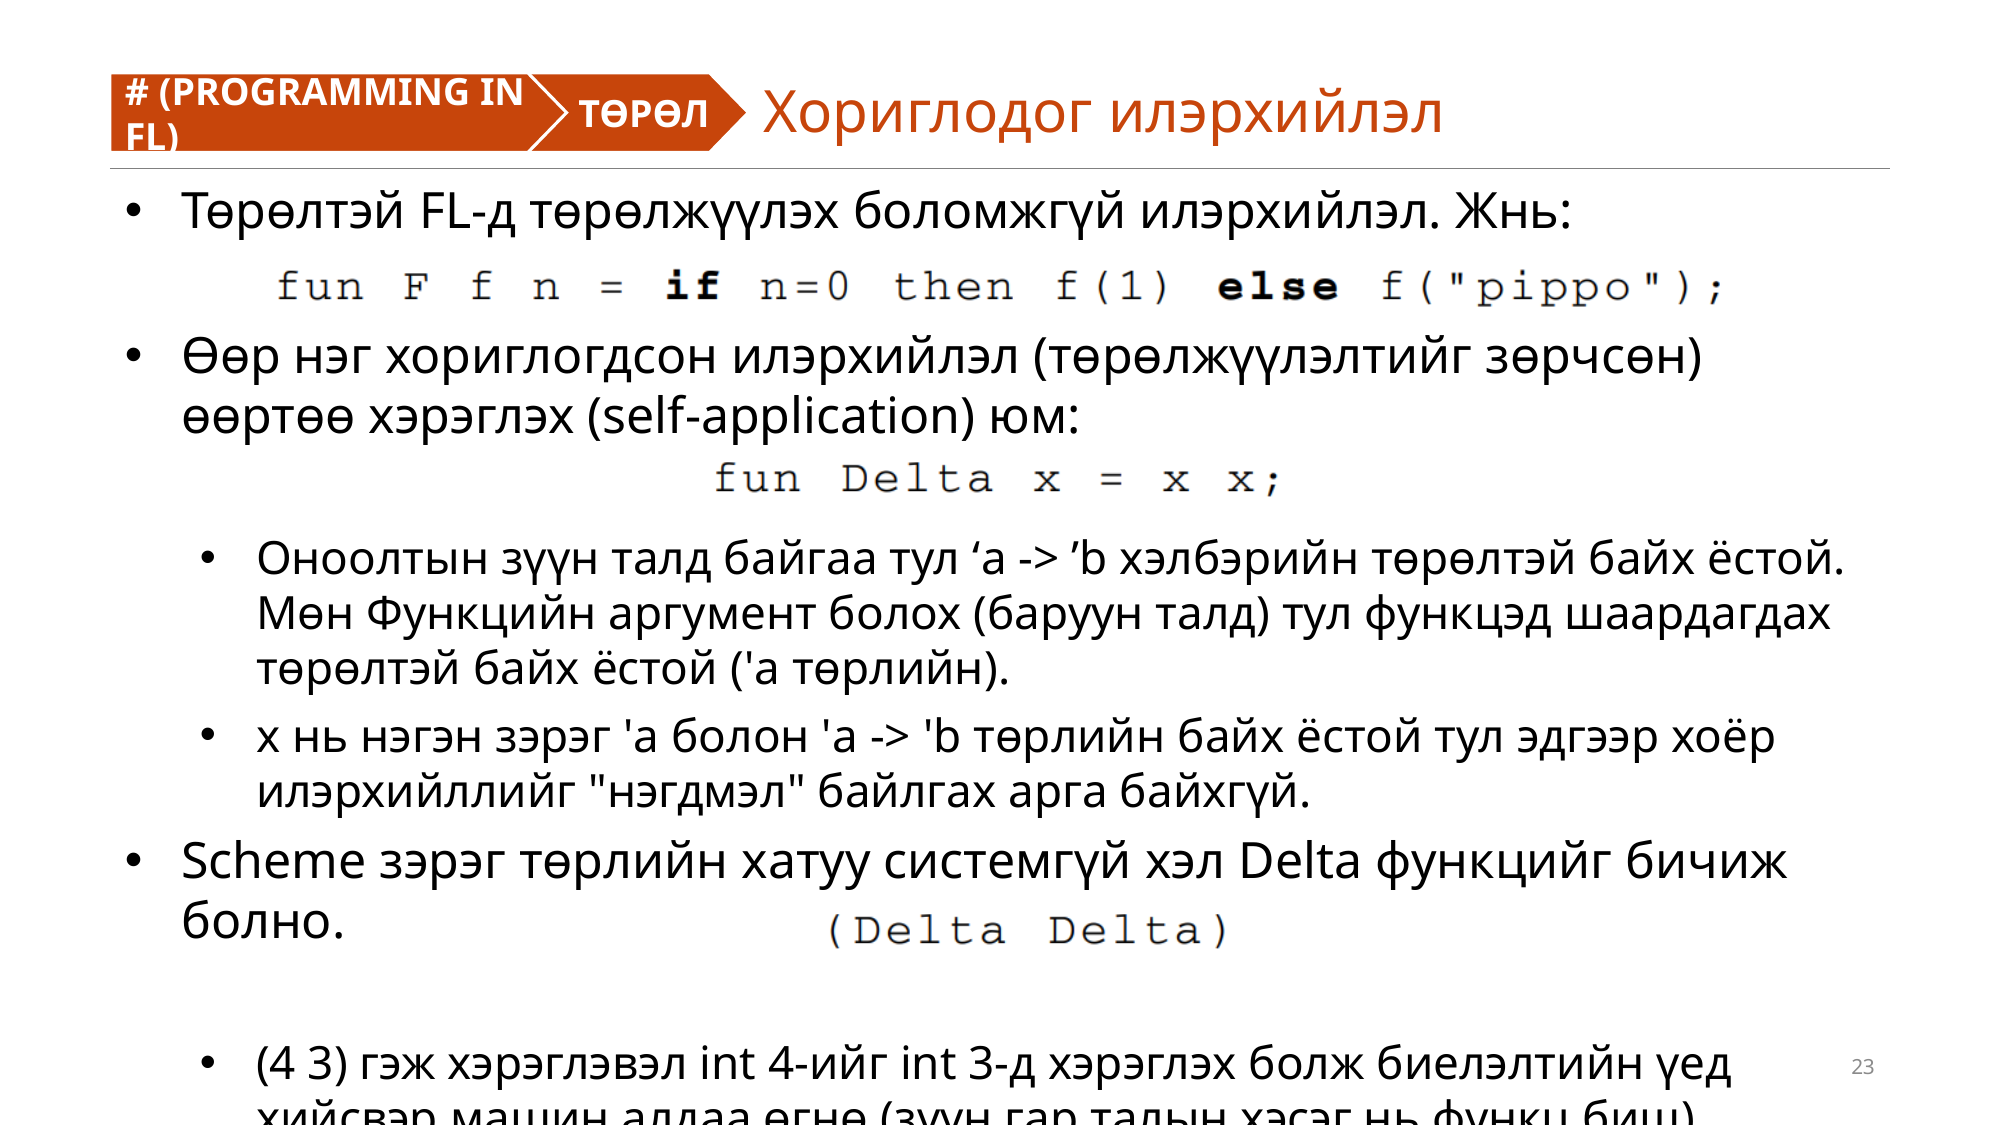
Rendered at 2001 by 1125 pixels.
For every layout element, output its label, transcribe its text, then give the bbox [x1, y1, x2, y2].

text_box Төрөлтэй FL-д төрөлжүүлэх боломжгүй илэрхийлэл. Жнь: Өөр нэг хориглогдсон илэрхийлэл (төрөлжүүлэлтийг зөрчсөн) өөртөө хэрэглэх (self-application) юм: Оноолтын зүүн талд байгаа тул ‘a -> ’b хэлбэрийн төрөлтэй байх ёстой. Мөн Функцийн аргумент болох (баруун талд) тул функцэд шаардагдах төрөлтэй байх ёстой ('a төрлийн). x нь нэгэн зэрэг 'a болон 'a -> 'b төрлийн байх ёстой тул эдгээр хоёр илэрхийллийг "нэгдмэл" байлгах арга байхгүй. Scheme зэрэг төрлийн хатуу системгүй хэл Delta функцийг бичиж болно. (4 3) гэж хэрэглэвэл int 4-ийг int 3-д хэрэглэх болж биелэлтийн үед хийсвэр машин алдаа өгнө (зүүн гар талын хэсэг нь функц биш). [109, 171, 1890, 1125]
text_box # ТӨРӨЛ [530, 71, 751, 154]
text_box # (PROGRAMMING IN FL) [108, 71, 569, 154]
picture [810, 896, 1235, 959]
text_box Хориглодог илэрхийлэл [748, 72, 1890, 153]
picture [705, 452, 1294, 507]
picture [265, 258, 1734, 317]
